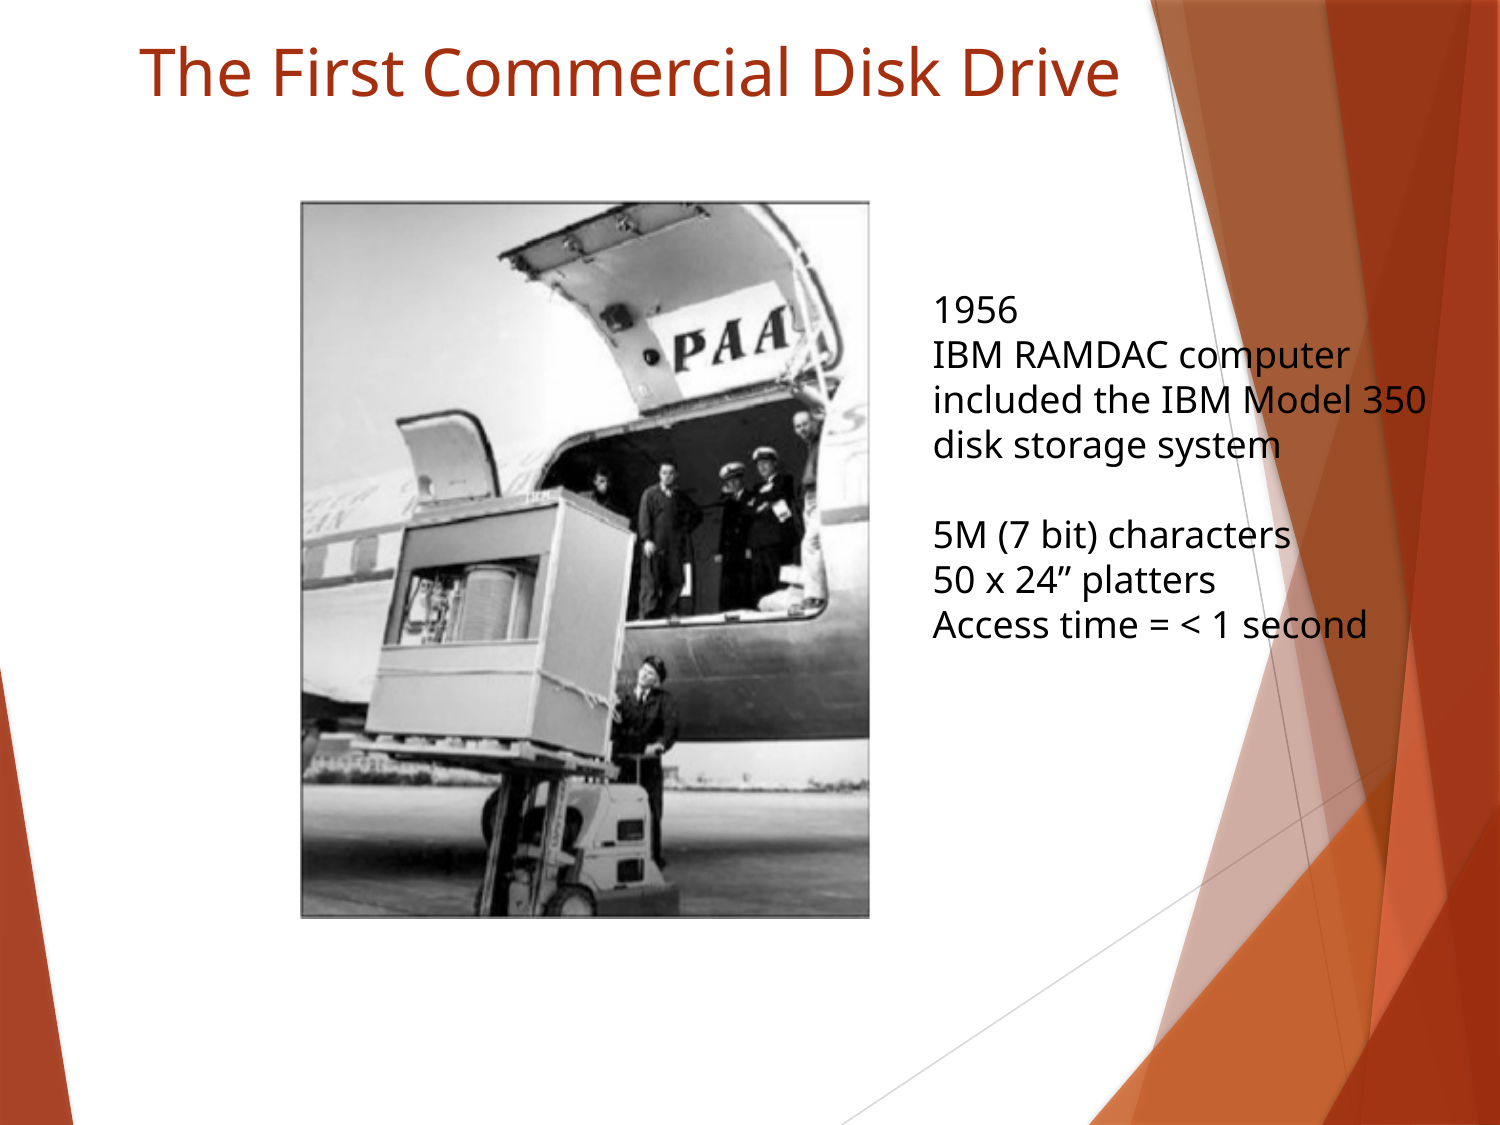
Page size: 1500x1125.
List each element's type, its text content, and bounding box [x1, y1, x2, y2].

title The First Commercial Disk Drive [124, 23, 1475, 118]
text_box 1956 IBM RAMDAC computer included the IBM Model 350 disk storage system 5M (7 bit) characters 50 x 24” platters Access time = < 1 second [917, 278, 1464, 699]
picture [299, 198, 872, 920]
